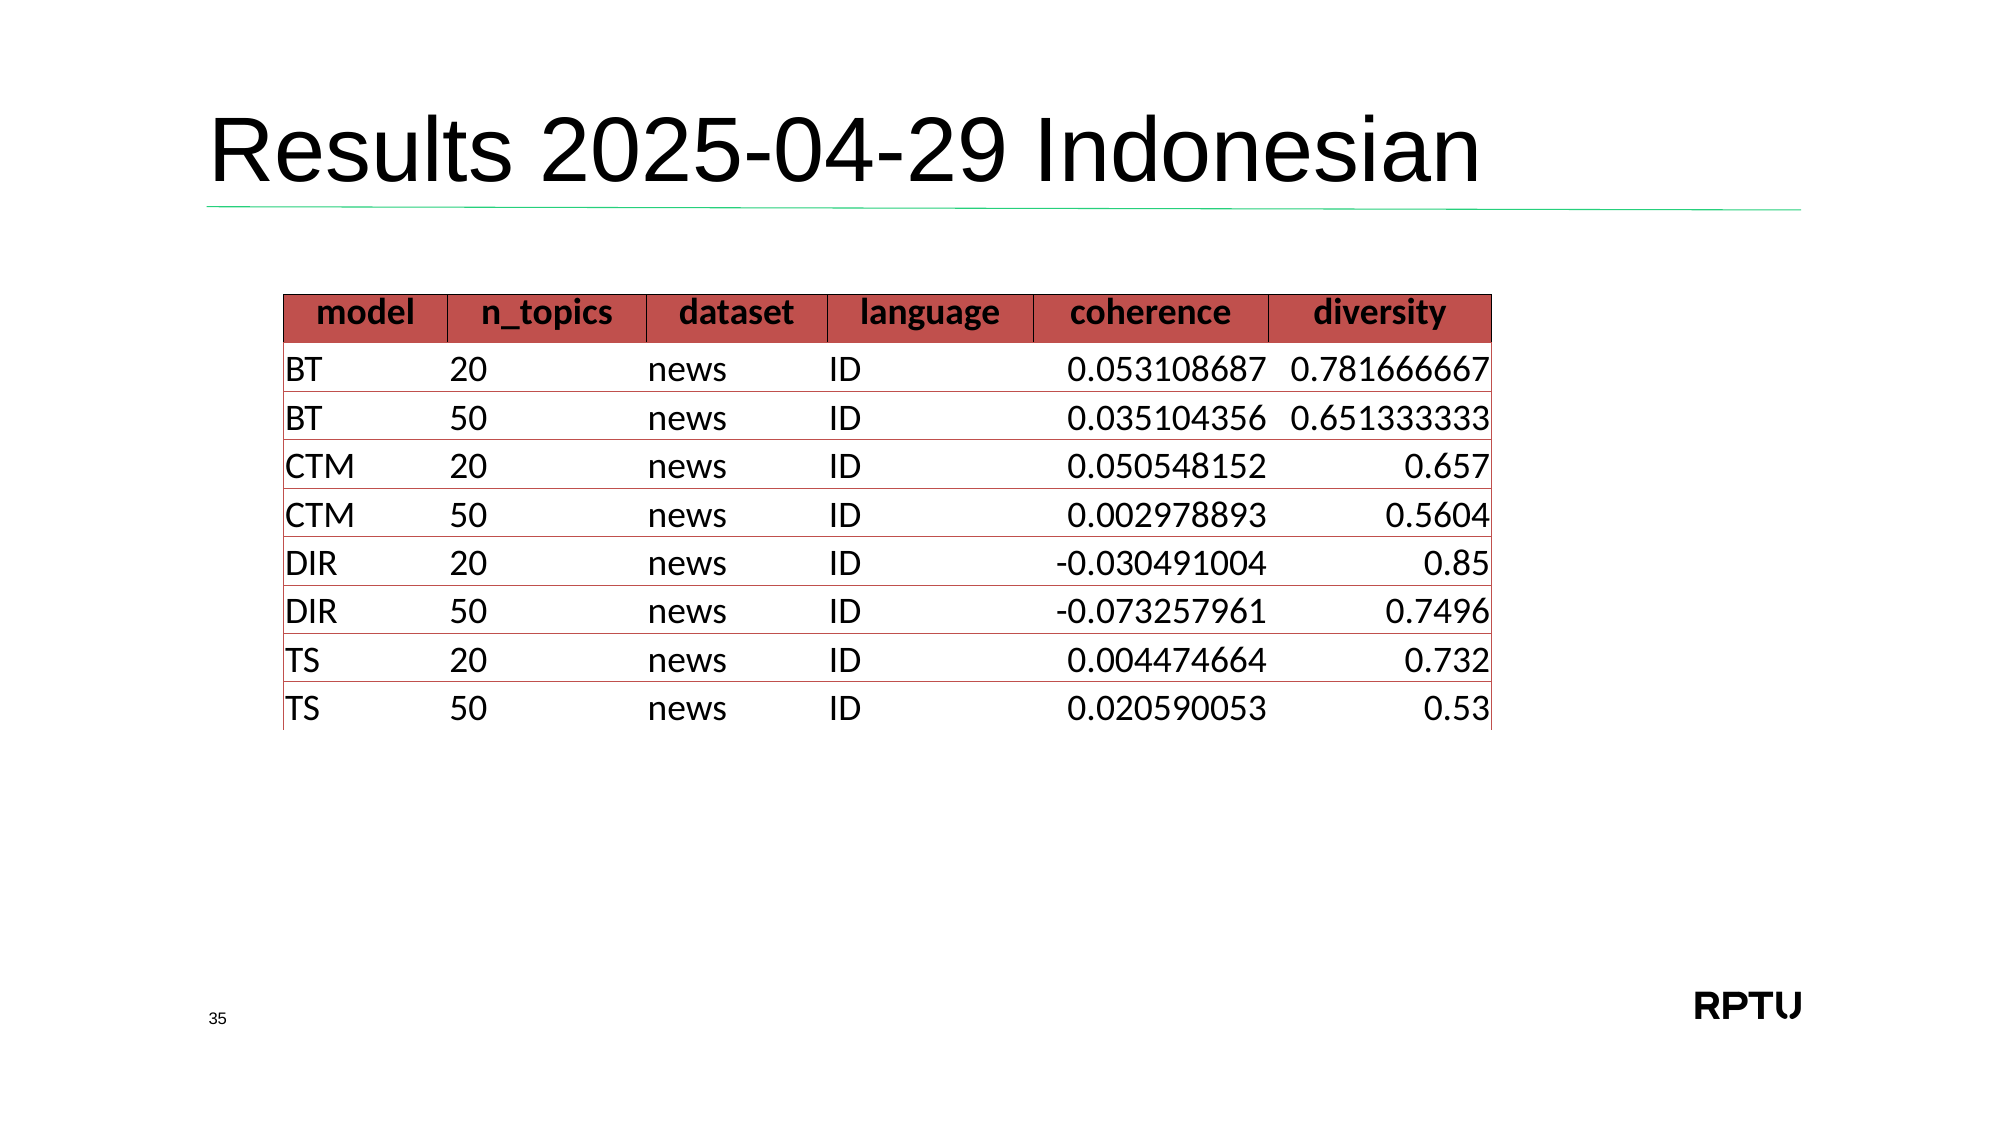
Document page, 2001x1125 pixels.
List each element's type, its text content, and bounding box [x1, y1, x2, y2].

table_cell CTM [284, 489, 448, 536]
table_cell news [646, 343, 827, 391]
picture [1550, 816, 1946, 1125]
title Results 2025-04-29 Indonesian [208, 59, 1802, 202]
table_cell BT [284, 392, 448, 439]
table_cell news [646, 682, 827, 730]
slide_number 35 [208, 989, 284, 1028]
table_cell TS [284, 634, 448, 681]
table_cell -0.073257961 [1033, 586, 1268, 633]
table_cell 0.053108687 [1033, 343, 1268, 391]
table_cell -0.030491004 [1033, 537, 1268, 585]
table_cell BT [284, 343, 448, 391]
table_cell news [646, 586, 827, 633]
table_header diversity [1269, 295, 1491, 342]
table_cell 0.781666667 [1268, 343, 1491, 391]
table_cell ID [827, 343, 1033, 391]
table_cell 0.732 [1268, 634, 1491, 681]
table_cell TS [284, 682, 448, 730]
table_cell 20 [448, 343, 646, 391]
table_cell 20 [448, 634, 646, 681]
table_cell ID [827, 586, 1033, 633]
table_cell ID [827, 489, 1033, 536]
table_cell news [646, 634, 827, 681]
table_cell news [646, 392, 827, 439]
table_cell 50 [448, 682, 646, 730]
table_cell 0.53 [1268, 682, 1491, 730]
table_cell ID [827, 537, 1033, 585]
table_cell 0.657 [1268, 440, 1491, 488]
table_cell 0.002978893 [1033, 489, 1268, 536]
table_cell 0.035104356 [1033, 392, 1268, 439]
table_cell ID [827, 440, 1033, 488]
table_cell 0.651333333 [1268, 392, 1491, 439]
table_cell 0.5604 [1268, 489, 1491, 536]
table_cell ID [827, 634, 1033, 681]
table_cell DIR [284, 586, 448, 633]
table_cell 20 [448, 440, 646, 488]
table_cell CTM [284, 440, 448, 488]
table_cell 0.7496 [1268, 586, 1491, 633]
table_cell news [646, 440, 827, 488]
table_header model [284, 295, 447, 342]
table_cell ID [827, 392, 1033, 439]
table_cell news [646, 489, 827, 536]
table_cell ID [827, 682, 1033, 730]
table_cell 50 [448, 489, 646, 536]
table_cell DIR [284, 537, 448, 585]
table_cell 0.004474664 [1033, 634, 1268, 681]
table_header dataset [647, 295, 827, 342]
table_cell 50 [448, 586, 646, 633]
table_cell news [646, 537, 827, 585]
table_cell 20 [448, 537, 646, 585]
table_header language [828, 295, 1033, 342]
table_cell 50 [448, 392, 646, 439]
table_cell 0.020590053 [1033, 682, 1268, 730]
table_cell 0.85 [1268, 537, 1491, 585]
table_header coherence [1034, 295, 1268, 342]
table_cell 0.050548152 [1033, 440, 1268, 488]
table_header n_topics [448, 295, 646, 342]
